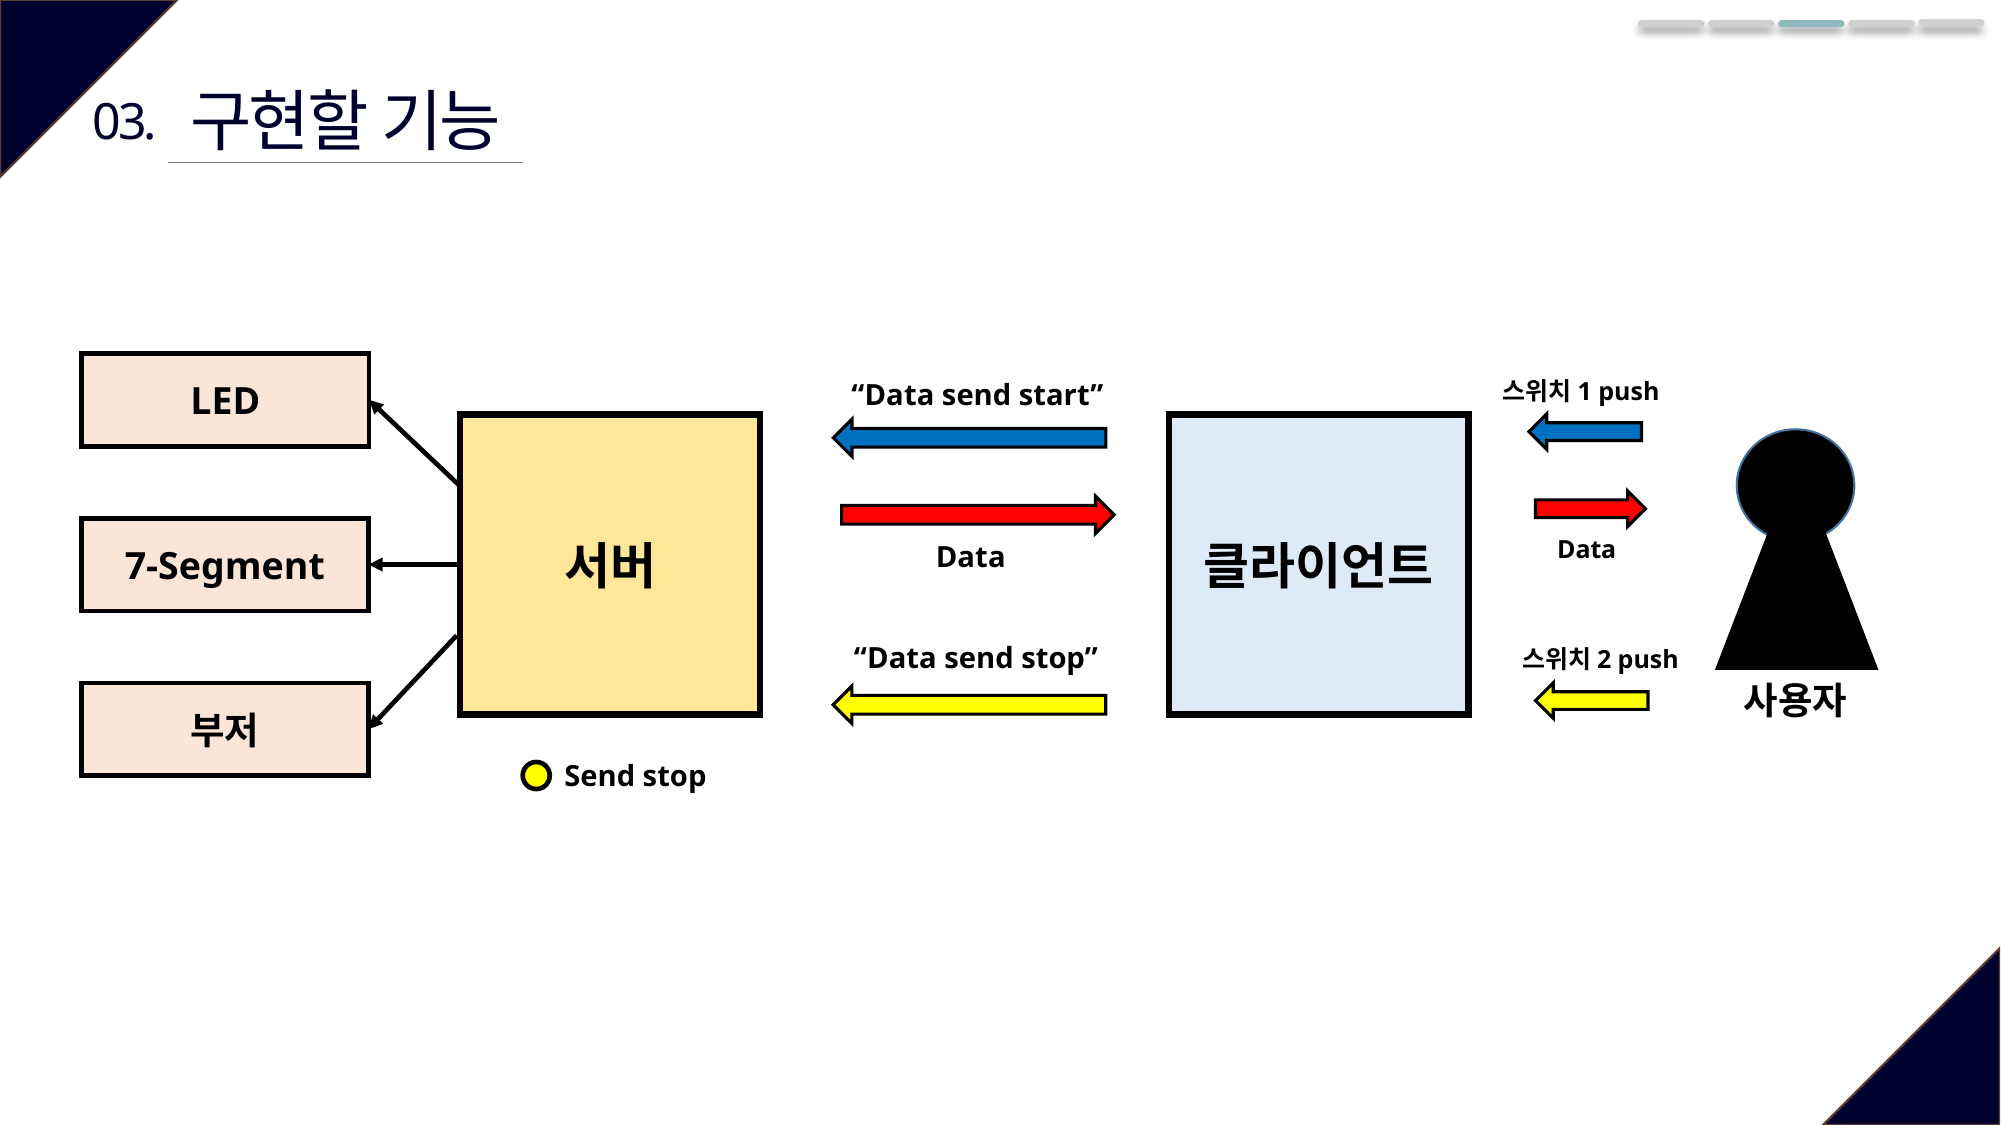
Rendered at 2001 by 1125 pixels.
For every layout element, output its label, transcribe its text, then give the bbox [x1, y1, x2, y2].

text_box 서버 [459, 413, 761, 715]
text_box 스위치1 push [1488, 368, 1675, 414]
text_box [1714, 457, 1879, 670]
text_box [369, 399, 460, 486]
text_box 클라이언트 [1168, 413, 1470, 715]
text_box [1534, 682, 1650, 721]
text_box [368, 635, 457, 730]
text_box 스위치2 push [1507, 636, 1695, 682]
text_box 구현할 기능 [175, 71, 516, 162]
text_box Send stop [549, 750, 722, 800]
text_box [840, 493, 1116, 537]
text_box 구현할 기능 [175, 163, 516, 167]
text_box LED [81, 353, 370, 447]
text_box 부저 [80, 682, 369, 776]
text_box “Data send stop” [839, 632, 1113, 682]
text_box [521, 760, 549, 791]
text_box Data [1542, 526, 1632, 571]
text_box [831, 419, 1107, 459]
text_box [1735, 428, 1856, 536]
text_box 03. [78, 81, 172, 157]
text_box [831, 683, 1107, 726]
text_box [1527, 414, 1643, 452]
text_box Data [921, 531, 1021, 582]
text_box 사용자 [1728, 669, 1863, 730]
text_box 7-Segment [80, 517, 369, 612]
text_box “Data send start” [836, 368, 1119, 419]
text_box [1534, 488, 1647, 526]
